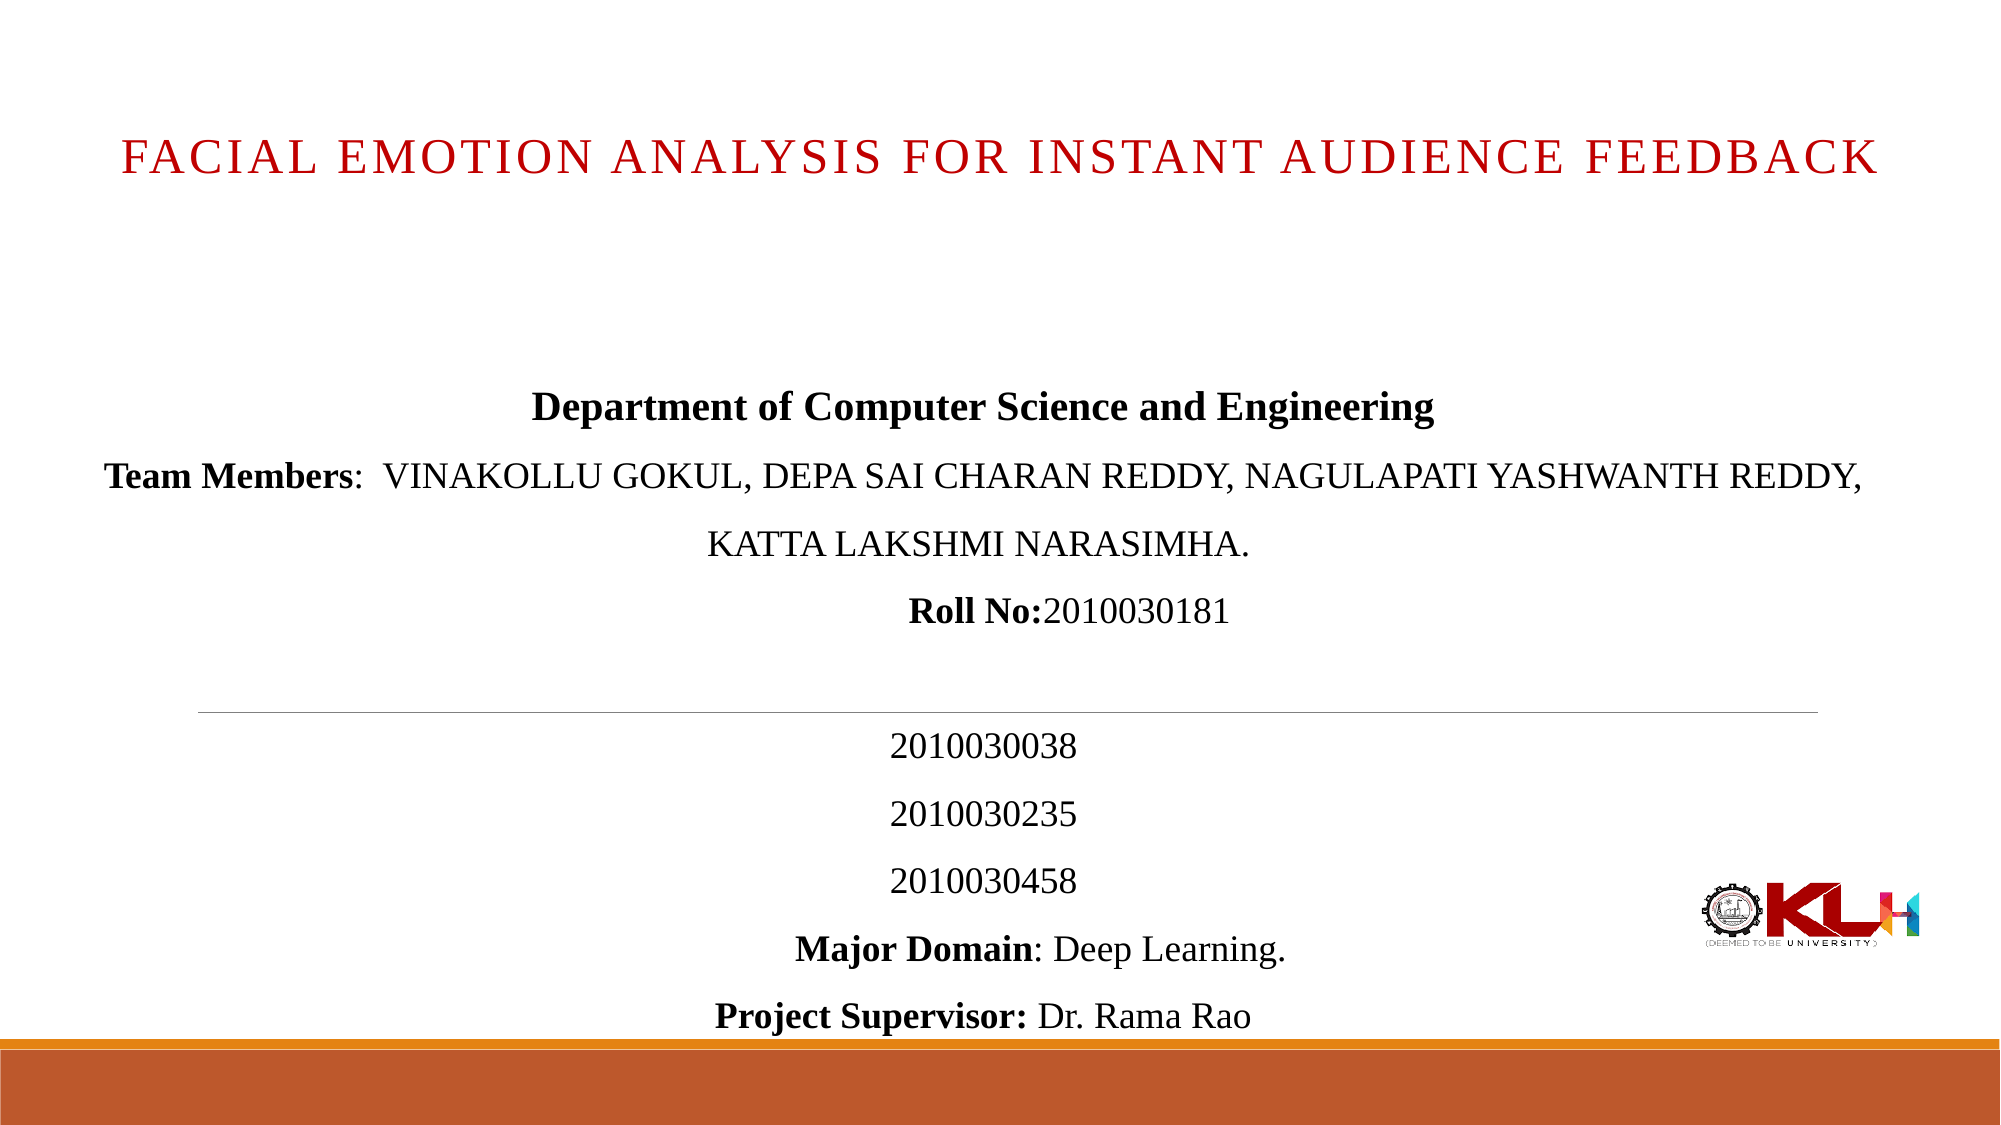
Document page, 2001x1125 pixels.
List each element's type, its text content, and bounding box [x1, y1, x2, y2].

text_box Department of Computer Science and Engineering Team Members: VINAKOLLU GOKUL, DEPA SAI CHARAN REDDY, NAGULAPATI YASHWANTH REDDY, KATTA LAKSHMI NARASIMHA. Roll No:2010030181 2010030038 2010030235 2010030458 Major Domain: Deep Learning. Project Supervisor: Dr. Rama Rao [77, 346, 1890, 1044]
picture [1686, 805, 1936, 1026]
subtitle Facial Emotion Analysis for Instant Audience Feedback [31, 122, 1969, 365]
